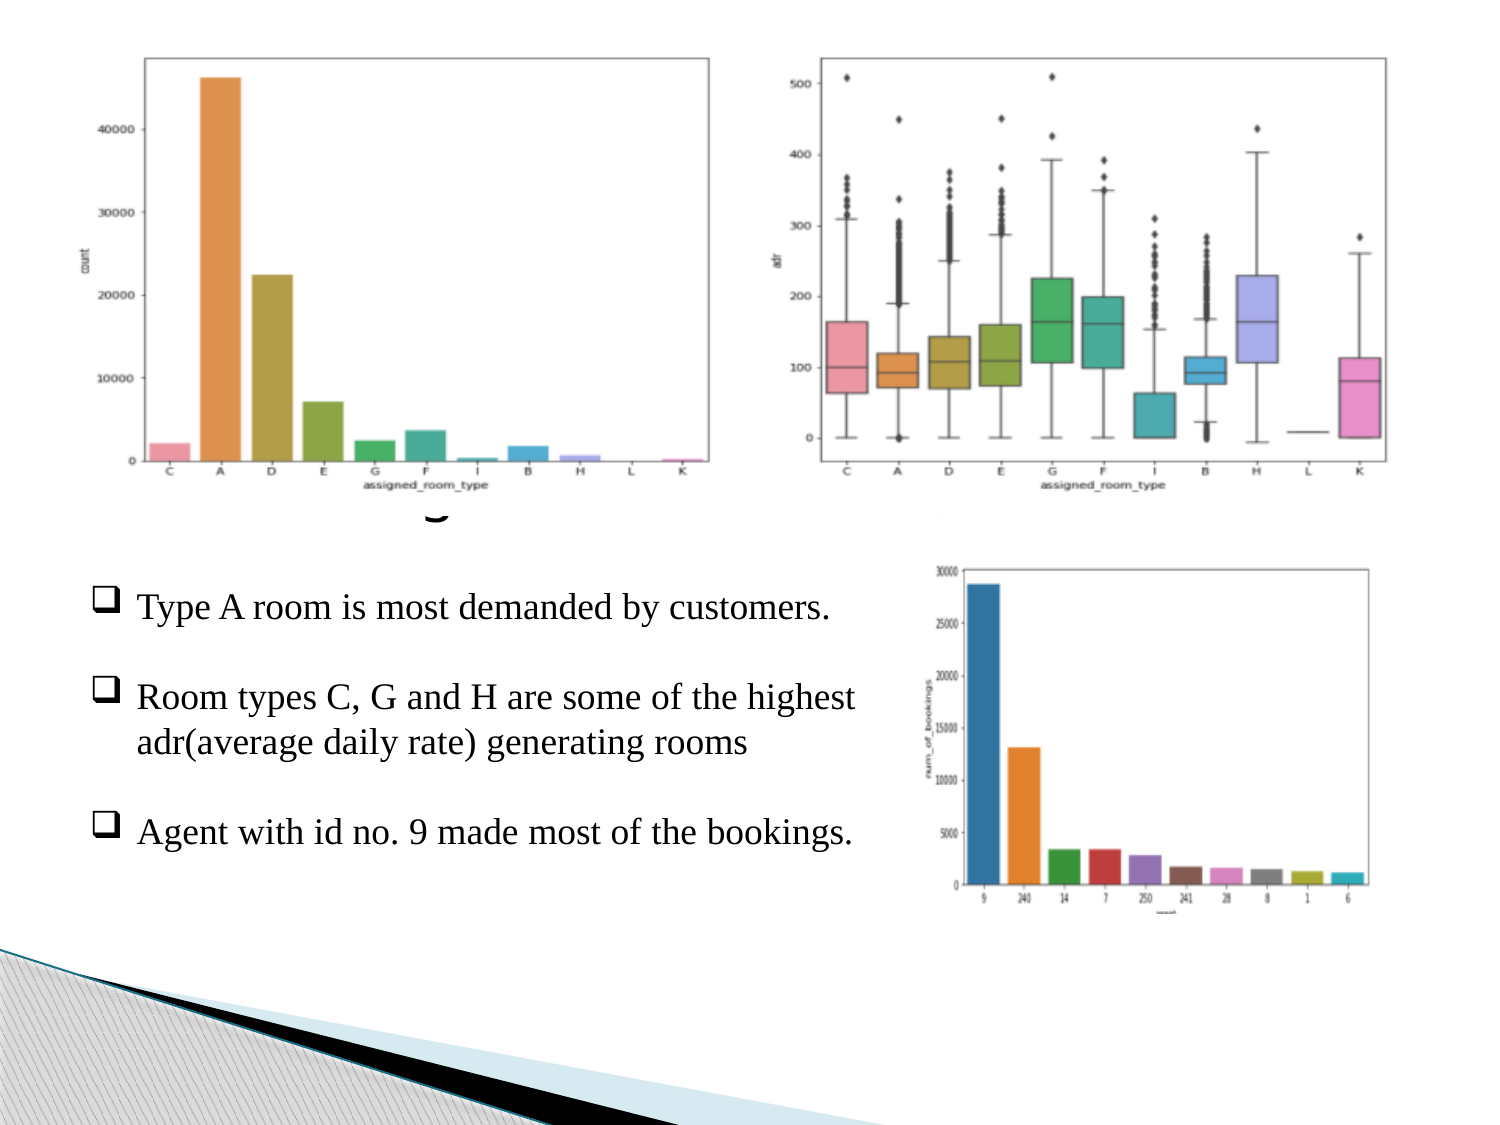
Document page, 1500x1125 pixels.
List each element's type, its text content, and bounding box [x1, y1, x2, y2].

text_box Type A room is most demanded by customers. Room types C, G and H are some of the highest adr(average daily rate) generating rooms Agent with id no. 9 made most of the bookings. [74, 574, 881, 860]
list • Type A room is most demanded by customers. • Room types C, G and H are some of the highest adr(average daily rate) generating rooms. • Agent with id no. 9. [75, 528, 1425, 986]
picture [49, 41, 1431, 517]
picture [887, 555, 1410, 914]
